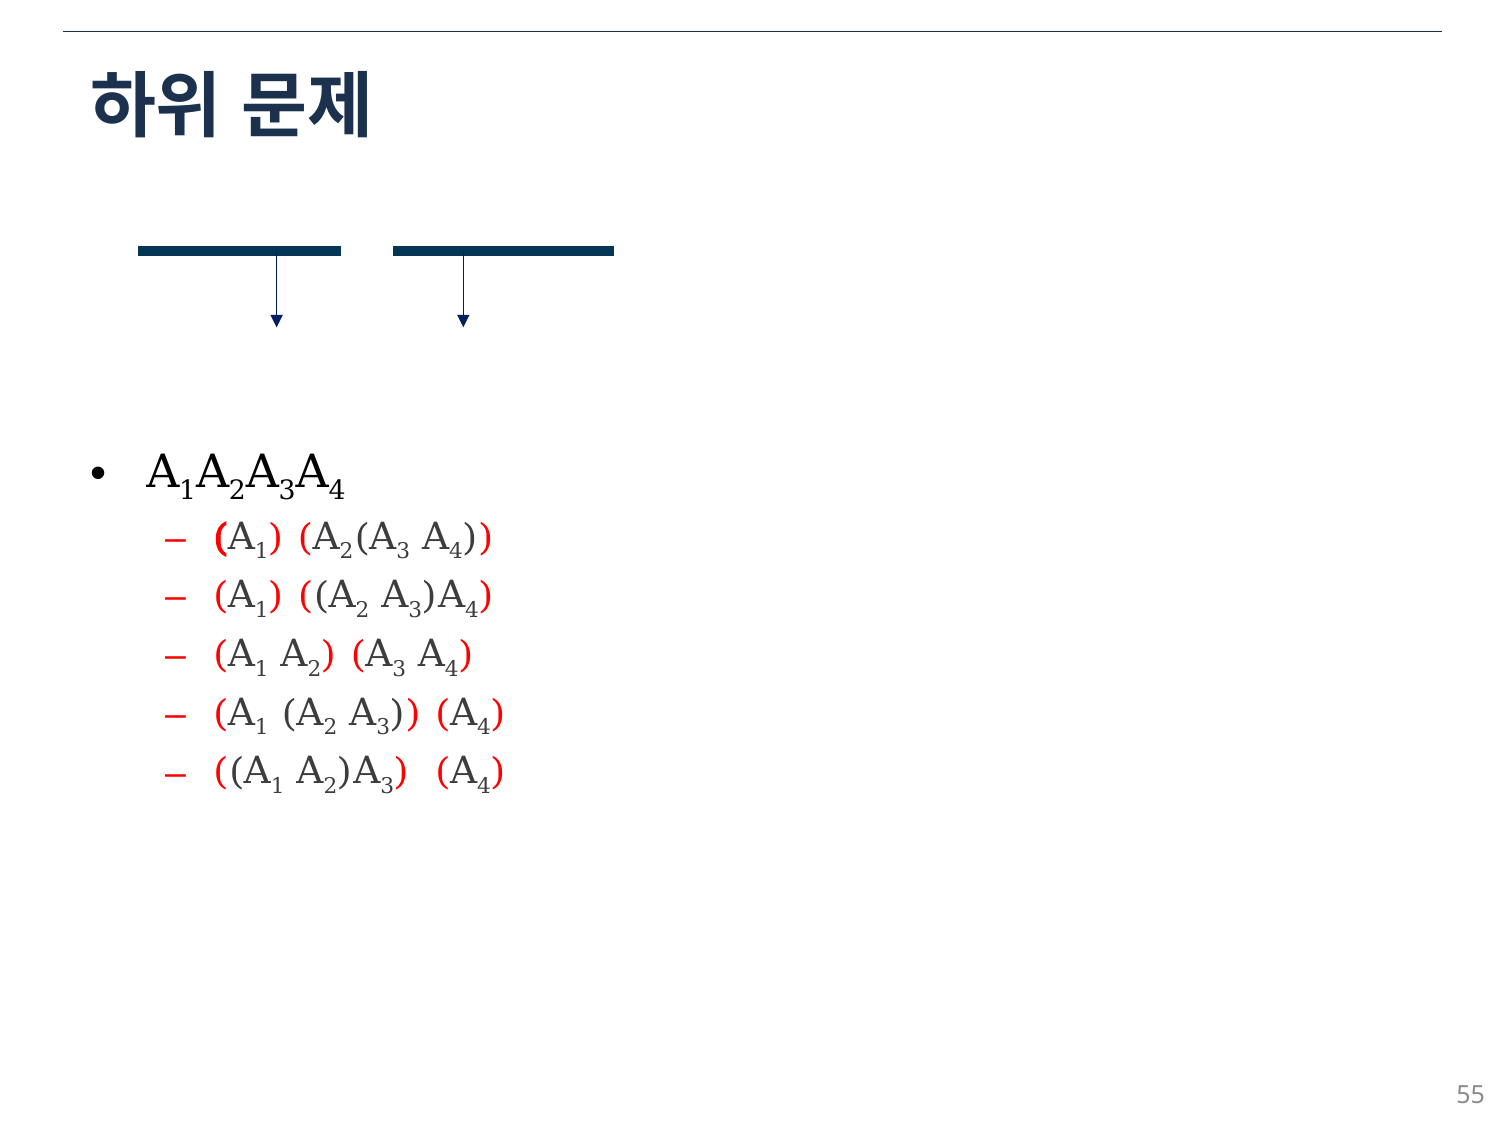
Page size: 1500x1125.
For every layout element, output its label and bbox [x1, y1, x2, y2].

text_box [392, 250, 614, 328]
slide_number [1149, 1065, 1500, 1125]
title [75, 52, 1425, 154]
text_box [137, 250, 342, 328]
